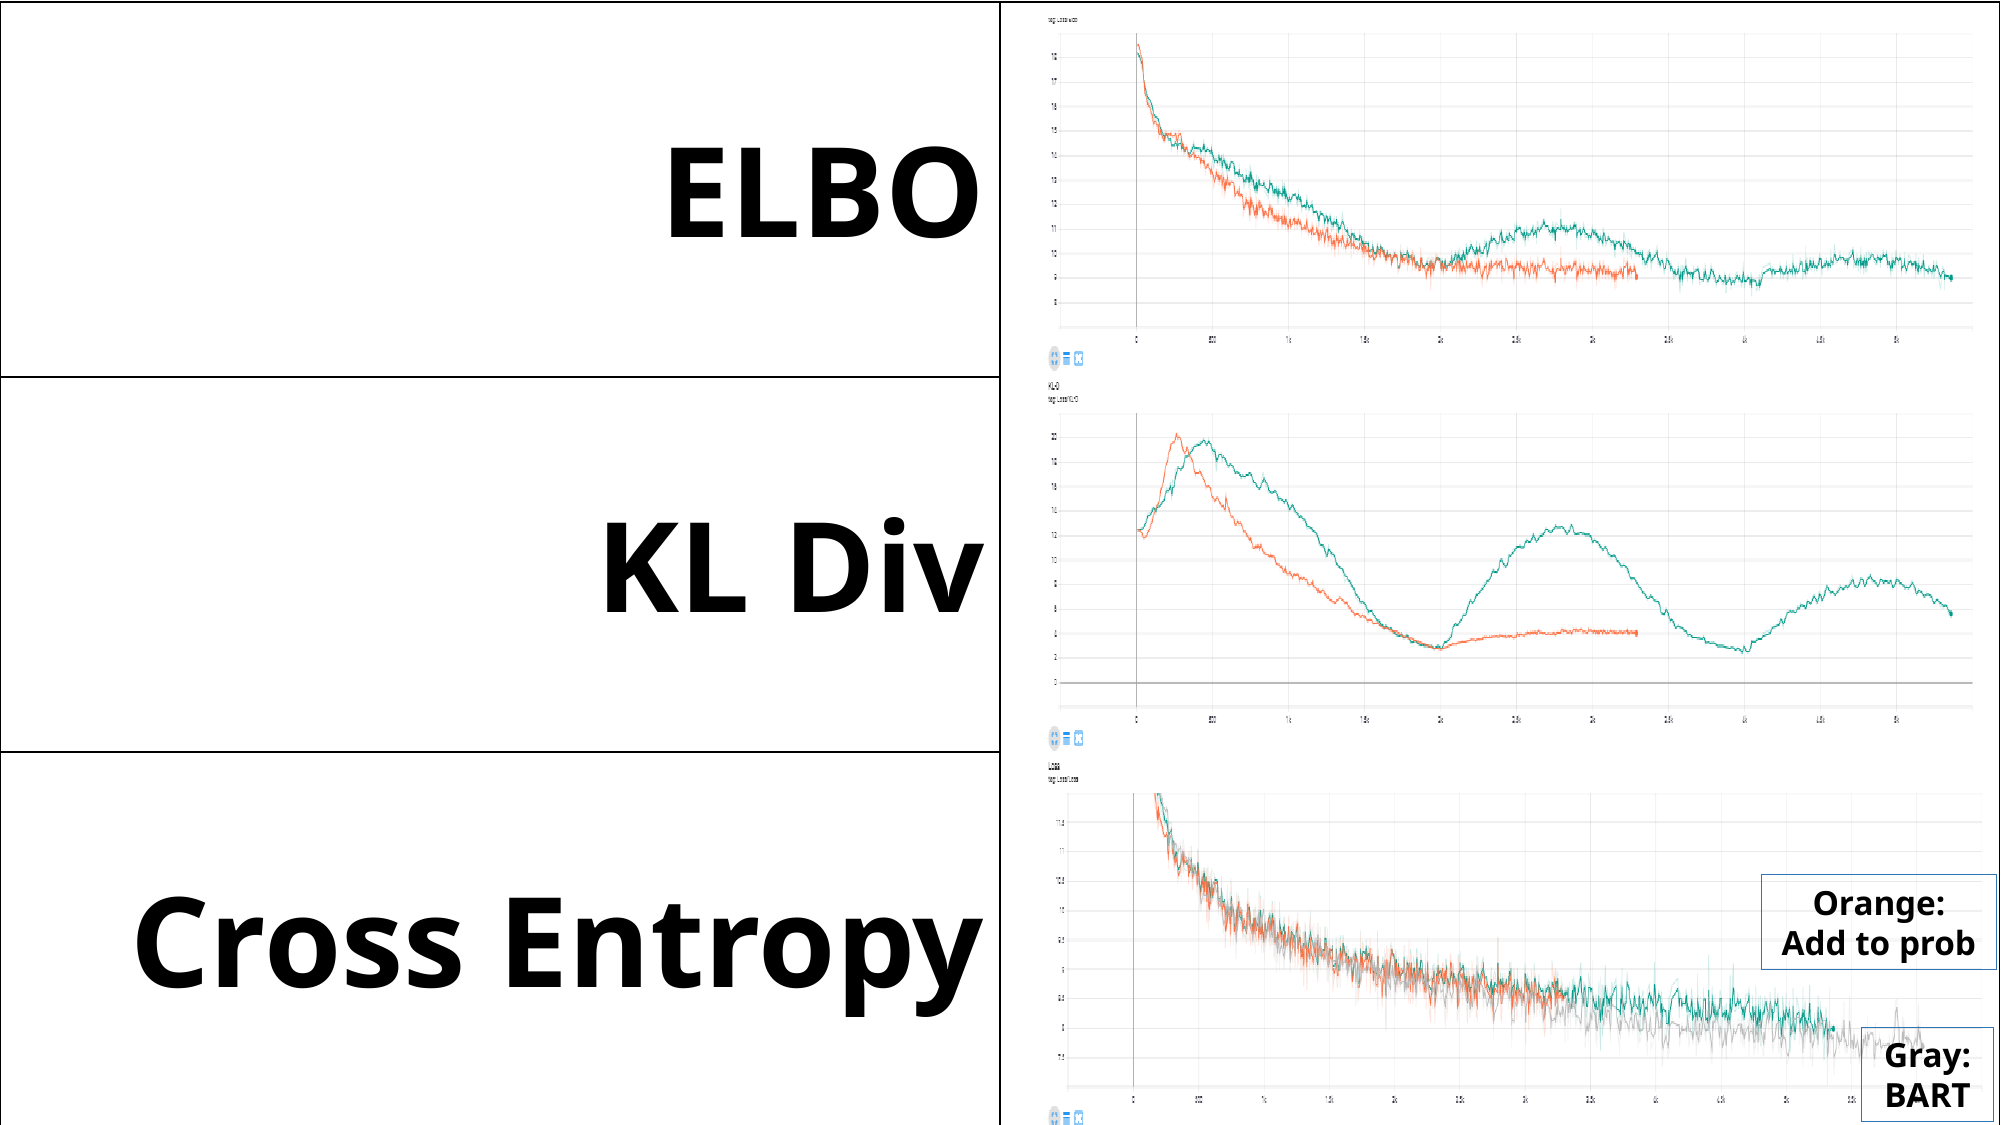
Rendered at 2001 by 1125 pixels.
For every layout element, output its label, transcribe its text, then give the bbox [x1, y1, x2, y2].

table_cell Cross Entropy [1, 753, 999, 1125]
picture [1045, 18, 2000, 1125]
table_cell KL Div [1, 378, 999, 751]
table_header [1001, 3, 1999, 1125]
table_header ELBO [1, 3, 999, 376]
